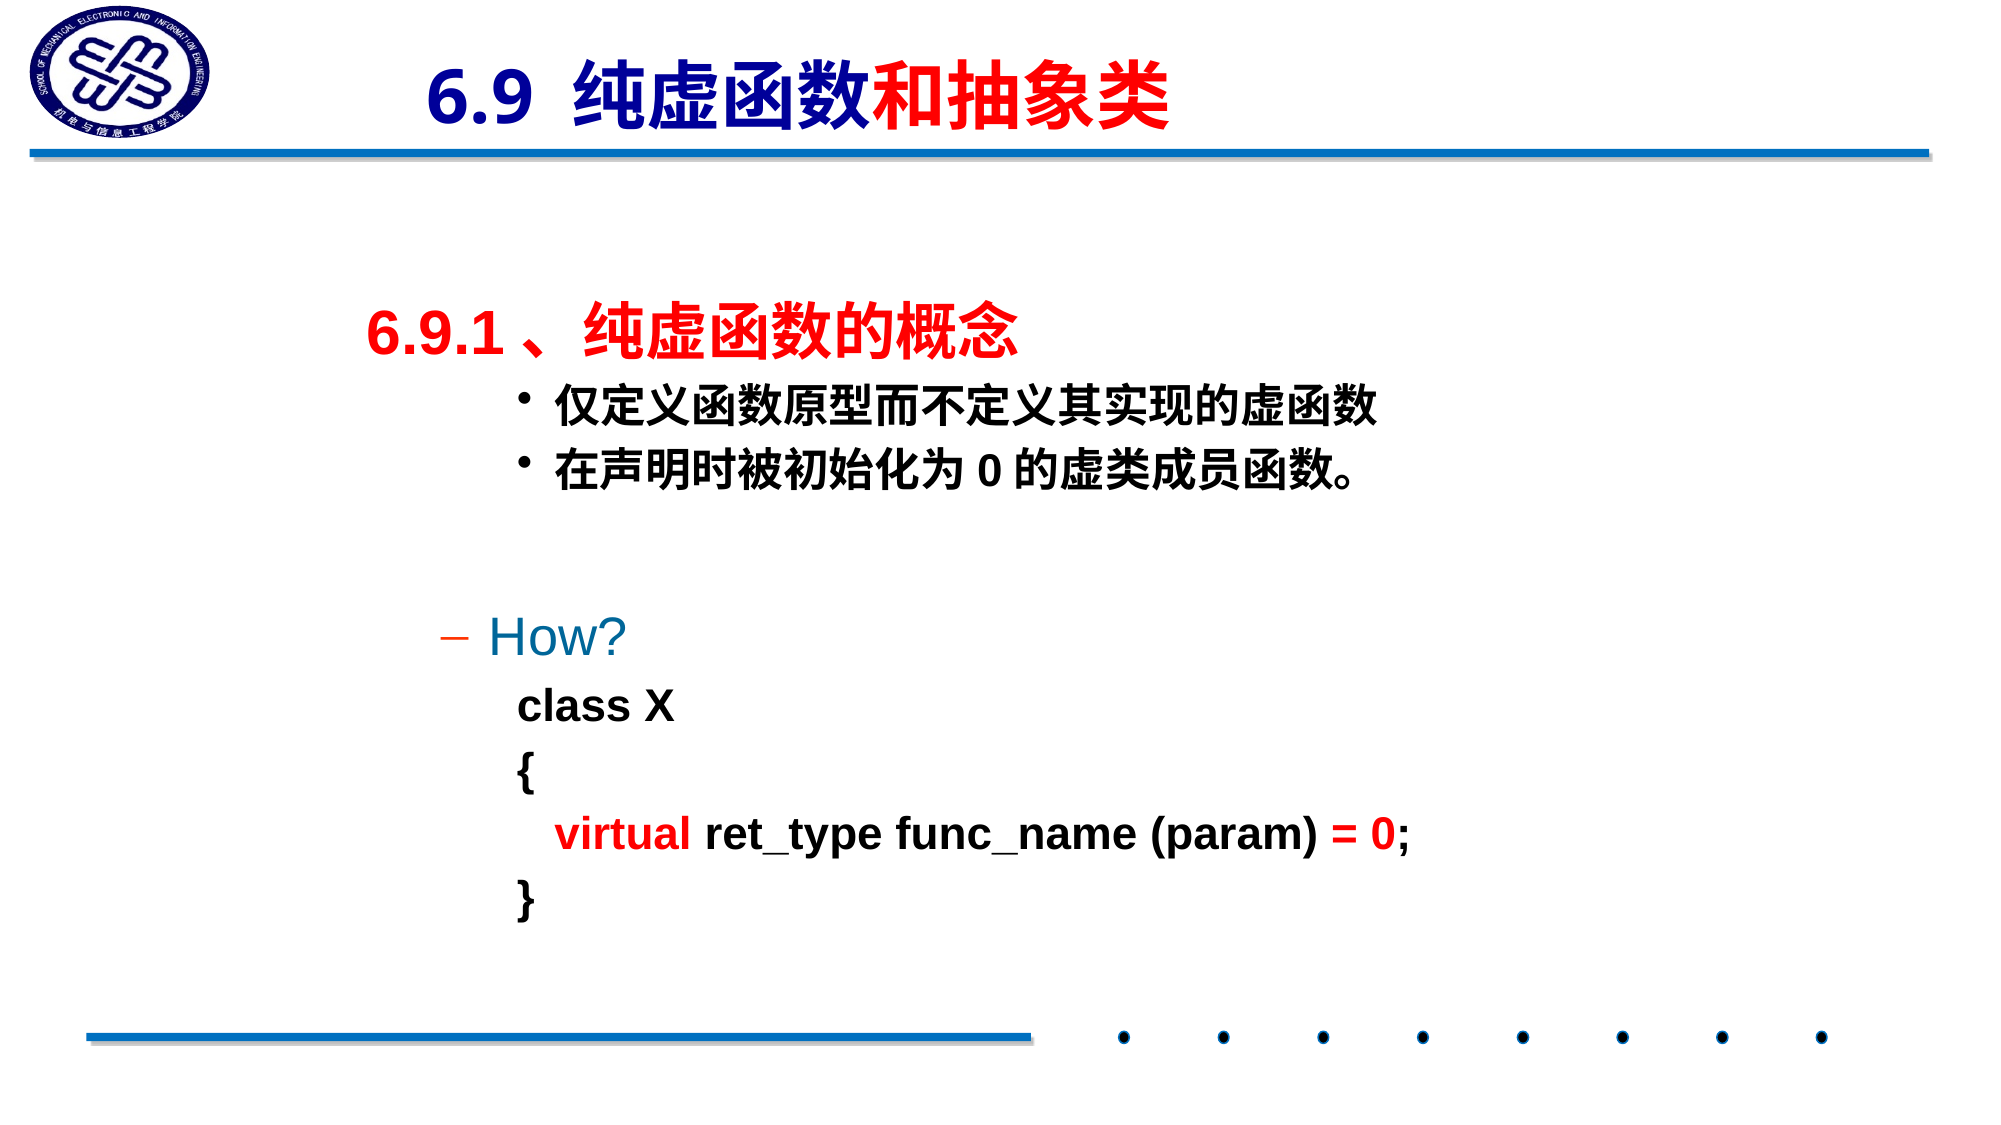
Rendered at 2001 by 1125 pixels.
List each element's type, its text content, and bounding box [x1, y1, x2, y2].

picture [29, 5, 210, 138]
list 6.9.1、纯虚函数的概念 仅定义函数原型而不定义其实现的虚函数 在声明时被初始化为0的虚类成员函数。 How? class X { virtual ret_type func_name (param) = 0; } [351, 284, 1687, 953]
title 6.9 纯虚函数和抽象类 [411, 0, 1687, 188]
